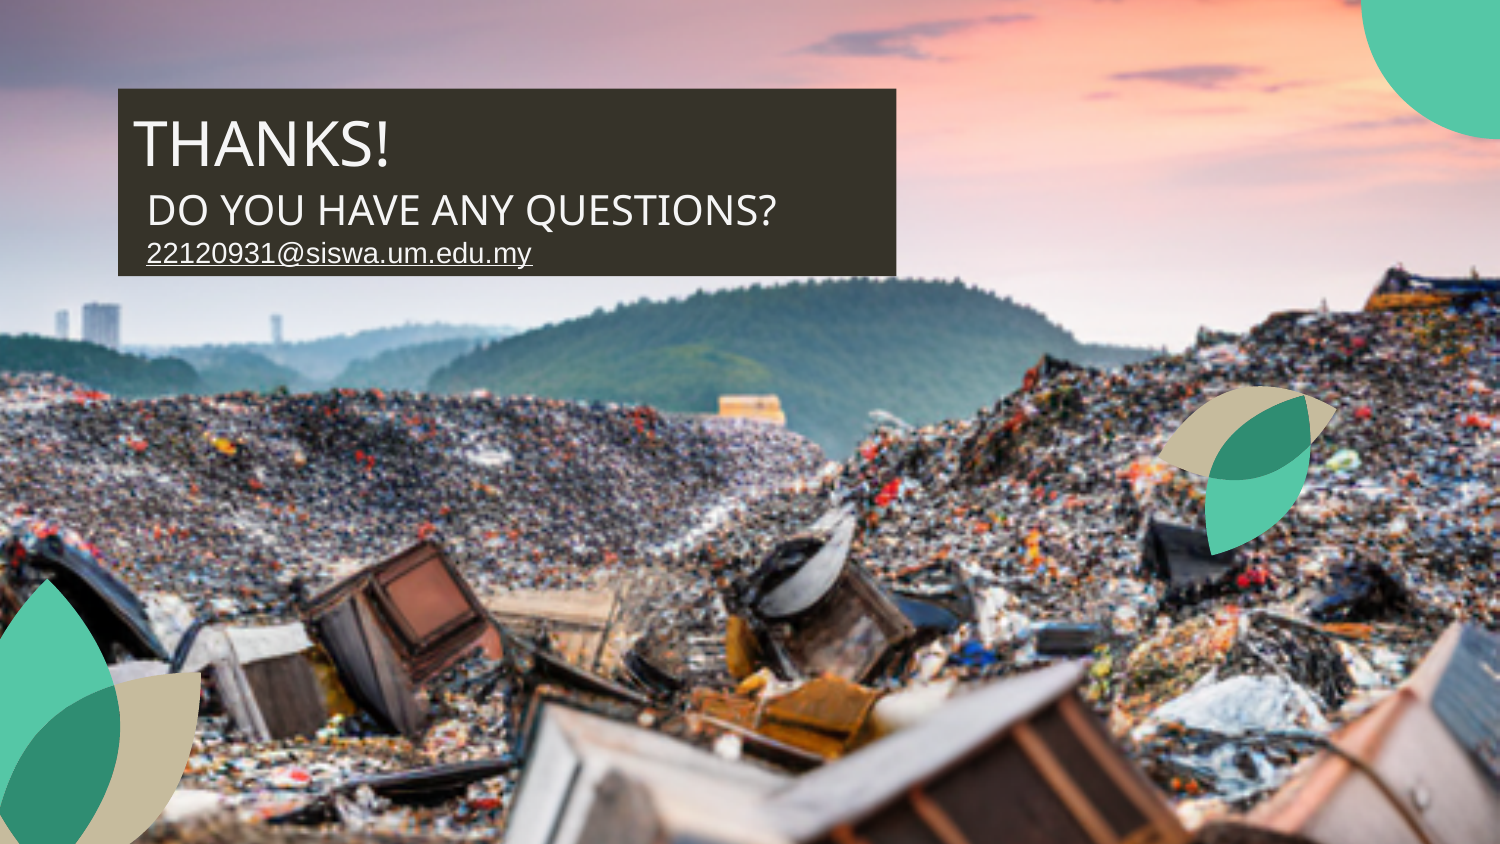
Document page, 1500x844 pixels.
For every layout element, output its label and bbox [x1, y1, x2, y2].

text_box [1163, 365, 1309, 556]
text_box [0, 578, 206, 844]
picture [0, 0, 1500, 844]
